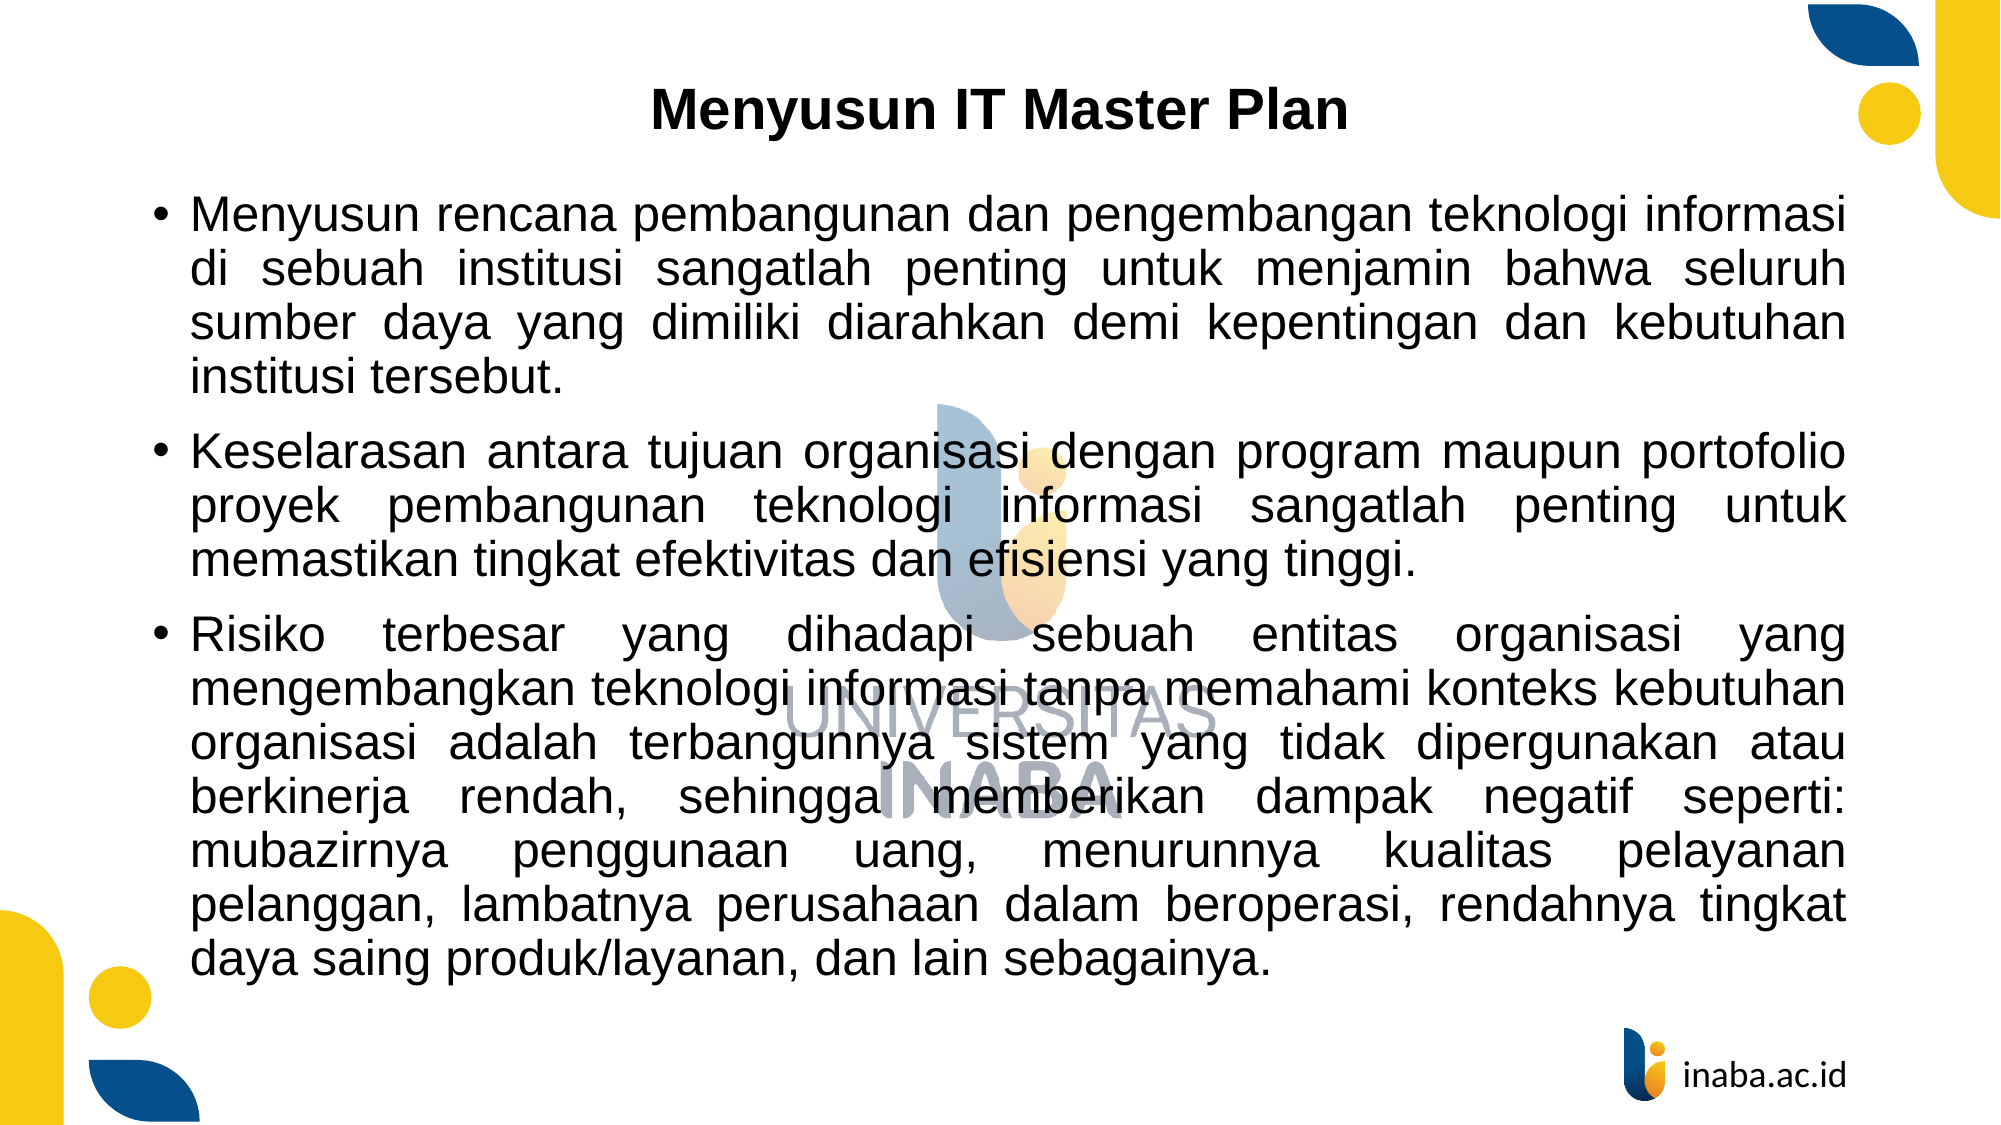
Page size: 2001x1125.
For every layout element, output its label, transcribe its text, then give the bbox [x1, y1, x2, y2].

picture [1624, 1028, 1665, 1101]
title Menyusun IT Master Plan [137, 59, 1863, 163]
list Menyusun rencana pembangunan dan pengembangan teknologi informasi di sebuah institusi sangatlah penting untuk menjamin bahwa seluruh sumber daya yang dimiliki diarahkan demi kepentingan dan kebutuhan institusi tersebut. Keselarasan antara tujuan organisasi dengan program maupun portofolio proyek pembangunan teknologi informasi sangatlah penting untuk memastikan tingkat efektivitas dan efisiensi yang tinggi. Risiko terbesar yang dihadapi sebuah entitas organisasi yang mengembangkan teknologi informasi tanpa memahami konteks kebutuhan organisasi adalah terbangunnya sistem yang tidak dipergunakan atau berkinerja rendah, sehingga memberikan dampak negatif seperti: mubazirnya penggunaan uang, menurunnya kualitas pelayanan pelanggan, lambatnya perusahaan dalam beroperasi, rendahnya tingkat daya saing produk/layanan, dan lain sebagainya. [137, 181, 1863, 1019]
